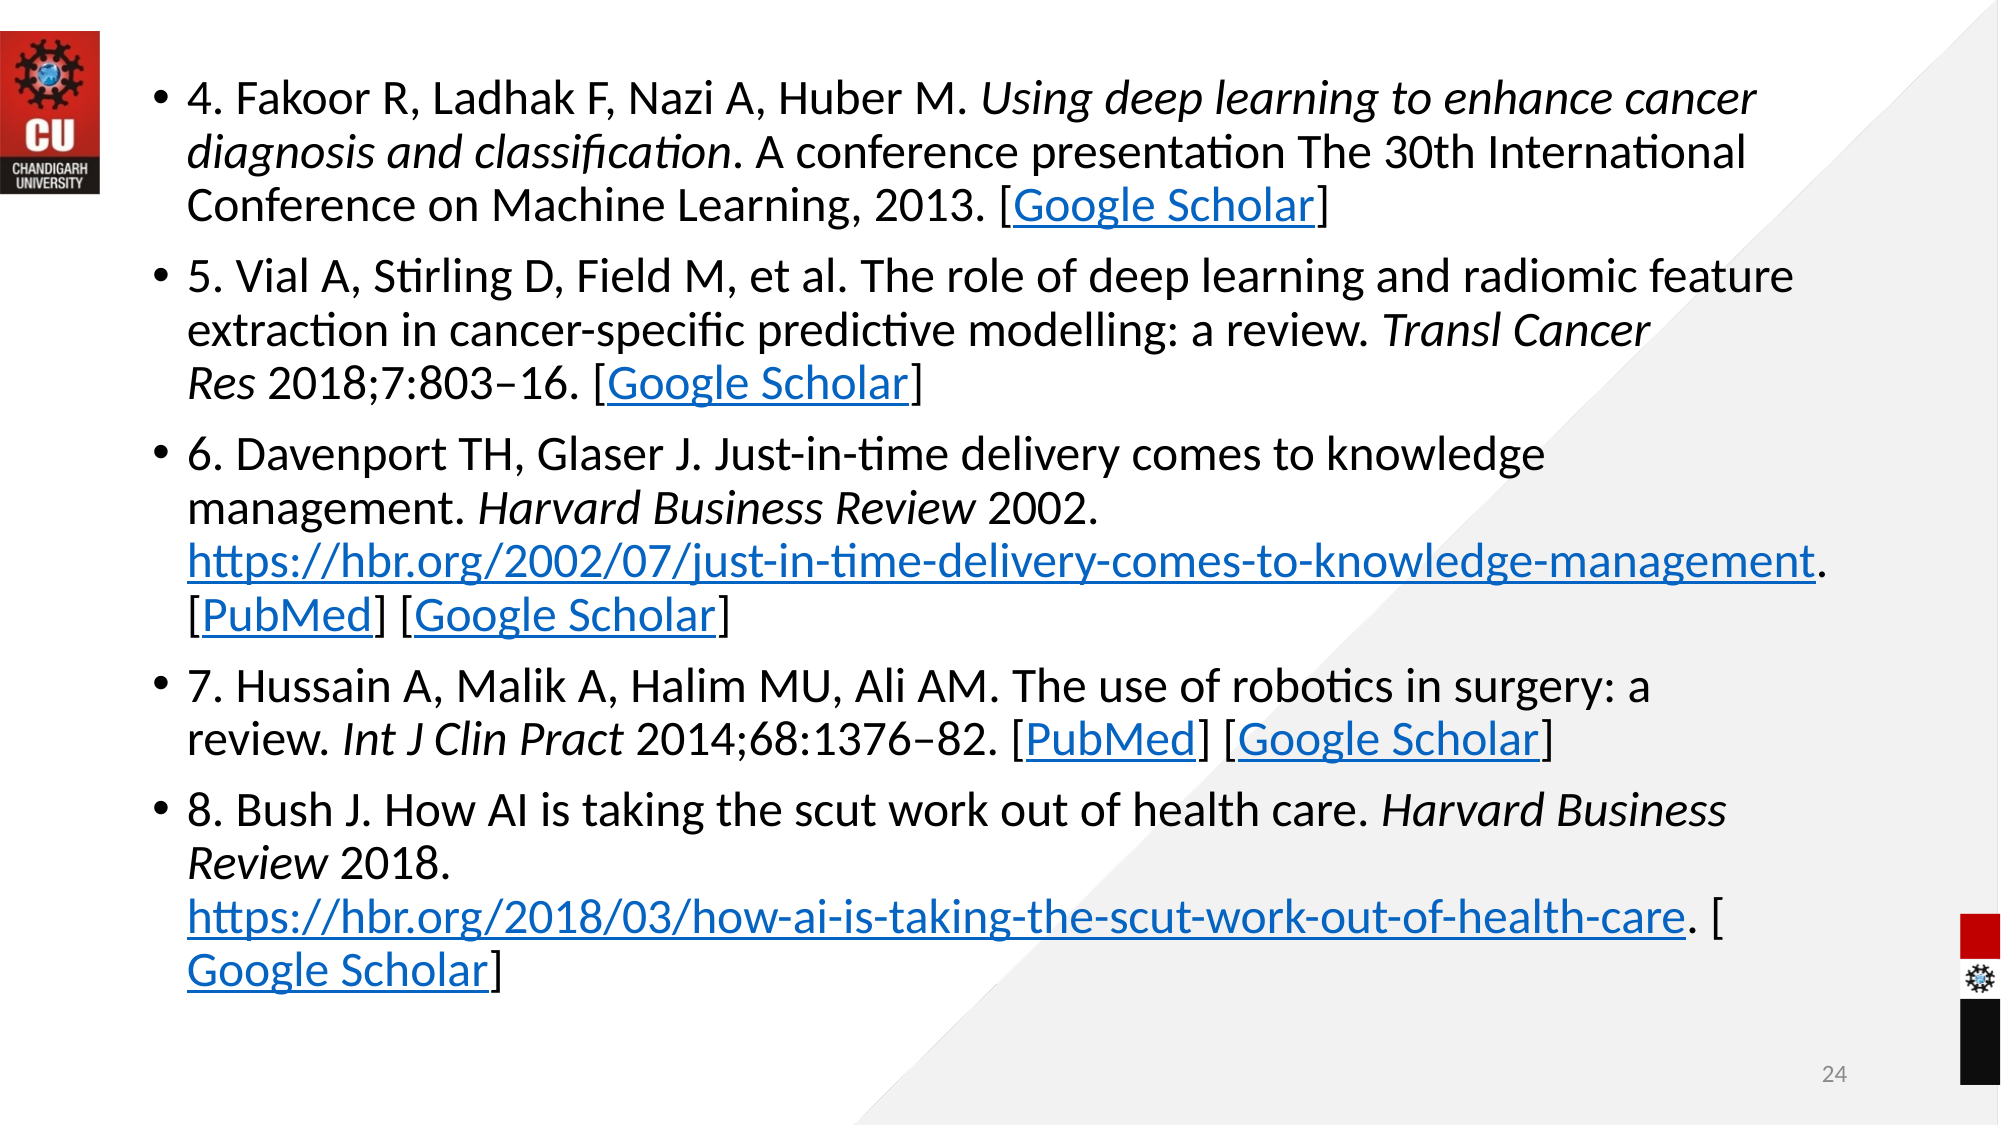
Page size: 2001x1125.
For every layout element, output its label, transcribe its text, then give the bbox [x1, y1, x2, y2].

slide_number 24 [1412, 1042, 1863, 1103]
picture [0, 0, 2001, 1125]
list 4. Fakoor R, Ladhak F, Nazi A, Huber M. Using deep learning to enhance cancer diagnosis and classification. A conference ­presentation The 30th International Conference on Machine Learning, 2013. [Google Scholar] 5. Vial A, Stirling D, Field M, et al. The role of deep learning and ­radiomic feature extraction in cancer-specific predictive modelling: a review. Transl Cancer Res 2018;7:803–16. [Google Scholar] 6. Davenport TH, Glaser J. Just-in-time delivery comes to knowledge management. Harvard Business Review 2002. https://hbr.org/2002/07/just-in-time-delivery-comes-to-knowledge-management. [PubMed] [Google Scholar] 7. Hussain A, Malik A, Halim MU, Ali AM. The use of robotics in ­surgery: a review. Int J Clin Pract 2014;68:1376–82. [PubMed] [Google Scholar] 8. Bush J. How AI is taking the scut work out of health care. Harvard Business Review 2018. https://hbr.org/2018/03/how-ai-is-taking-the-scut-work-out-of-health-care. [Google Scholar] [137, 64, 1863, 1014]
